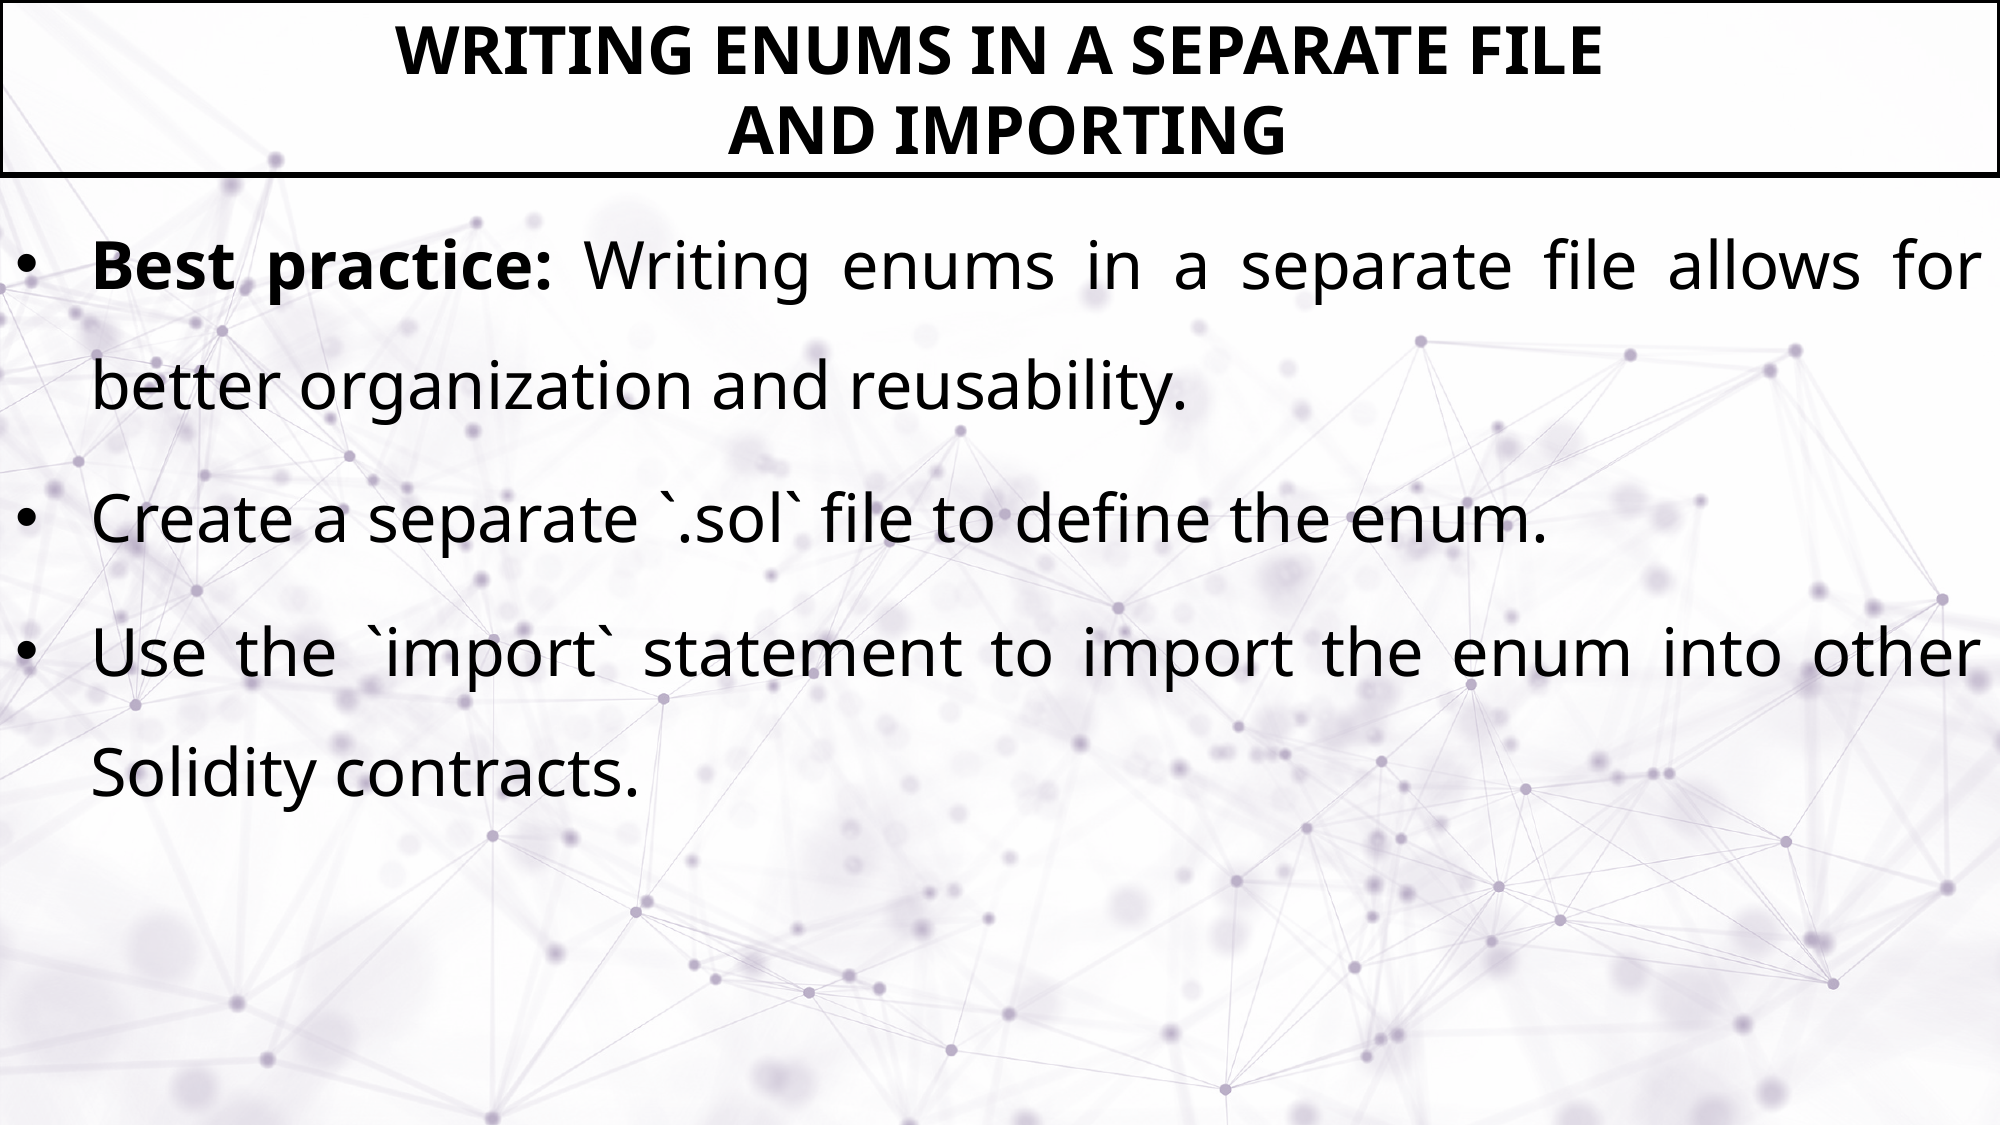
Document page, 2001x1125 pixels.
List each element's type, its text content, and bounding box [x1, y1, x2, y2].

list Best practice: Writing enums in a separate file allows for better organization and reusability. Create a separate `.sol` file to define the enum. Use the `import` statement to import the enum into other Solidity contracts. [0, 175, 2000, 1125]
title WRITING ENUMS IN A SEPARATE FILE AND IMPORTING [0, 0, 2000, 175]
